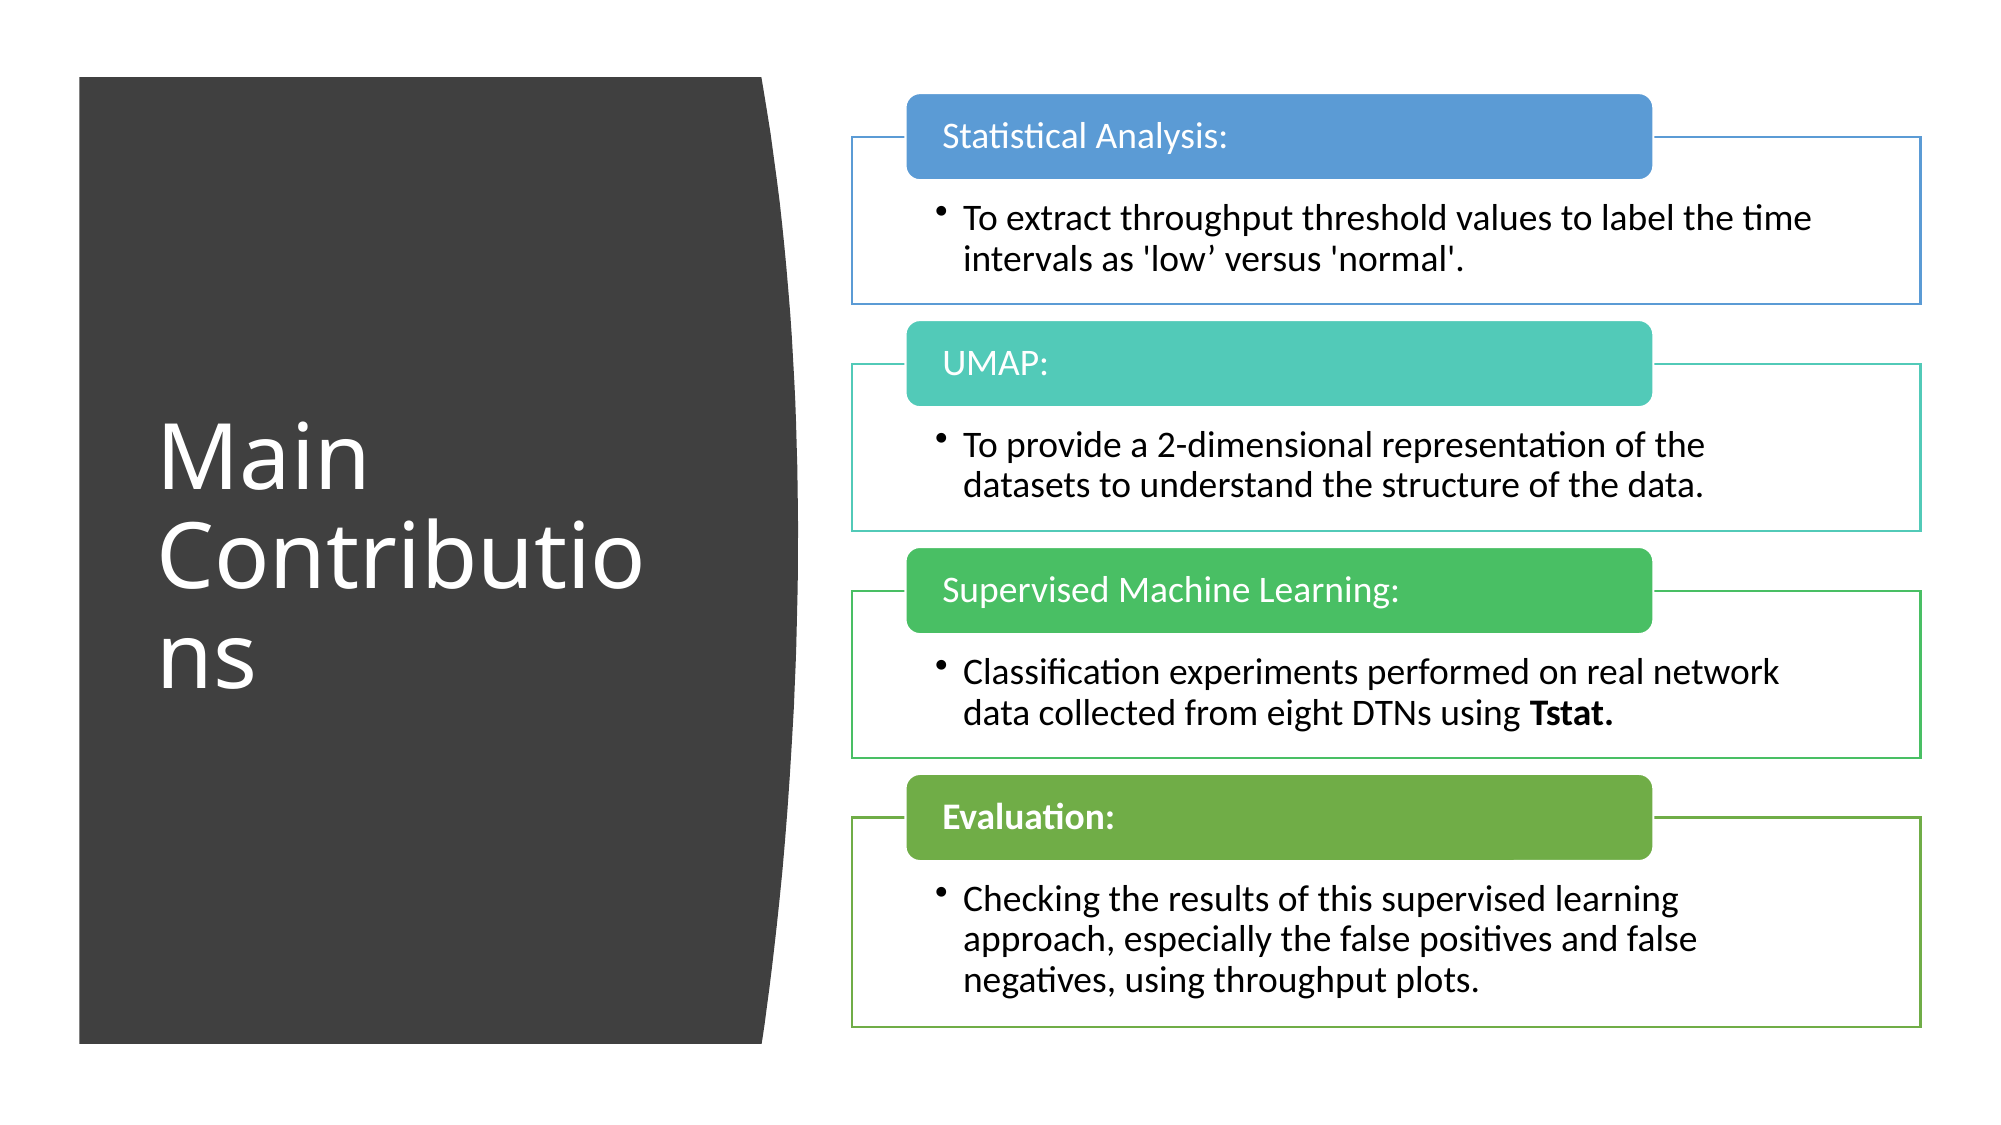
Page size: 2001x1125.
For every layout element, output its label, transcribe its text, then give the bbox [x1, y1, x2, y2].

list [852, 77, 1921, 1043]
text_box [78, 76, 800, 1045]
title Main Contributions [141, 166, 702, 953]
